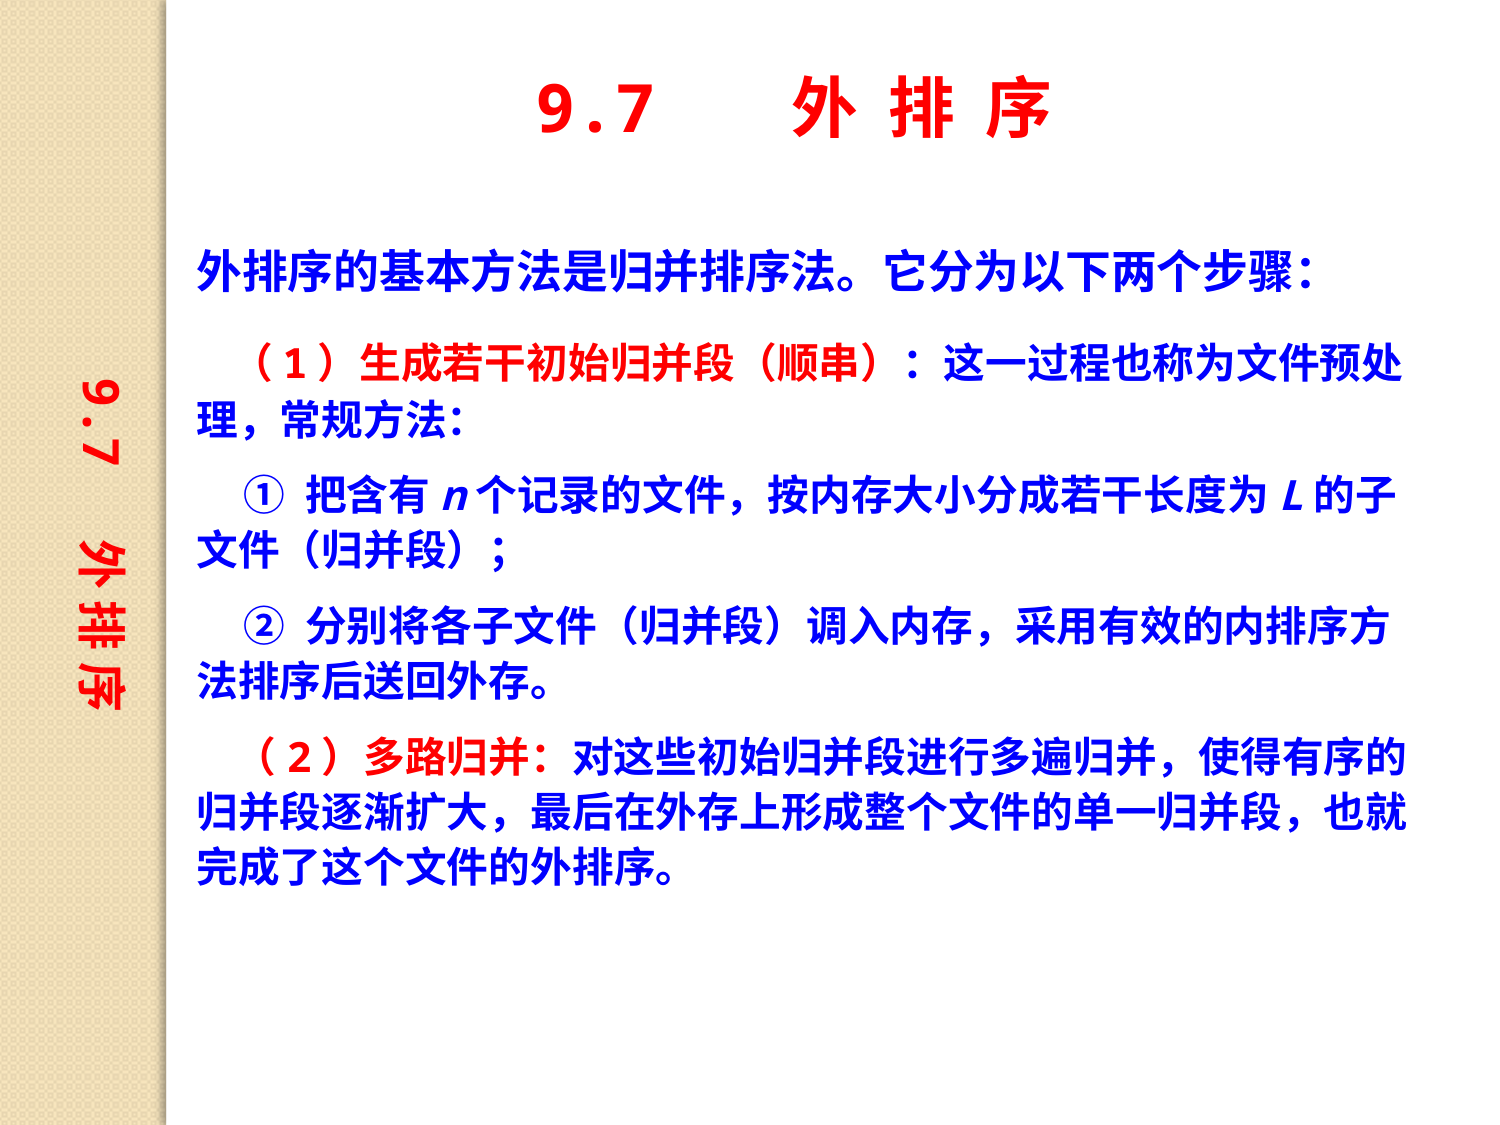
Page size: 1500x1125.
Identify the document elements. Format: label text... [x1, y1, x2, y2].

text_box 9.7 外 排 序 [49, 304, 141, 786]
text_box 9.7 外 排 序 [386, 58, 1202, 154]
text_box 外排序的基本方法是归并排序法。它分为以下两个步骤： （1）生成若干初始归并段（顺串）：这一过程也称为文件预处理，常规方法： ① 把含有n个记录的文件，按内存大小分成若干长度为L的子文件（归并段）； ② 分别将各子文件（归并段）调入内存，采用有效的内排序方法排序后送回外存。 （2）多路归并：对这些初始归并段进行多遍归并，使得有序的归并段逐渐扩大，最后在外存上形成整个文件的单一归并段，也就完成了这个文件的外排序。 [181, 229, 1430, 899]
